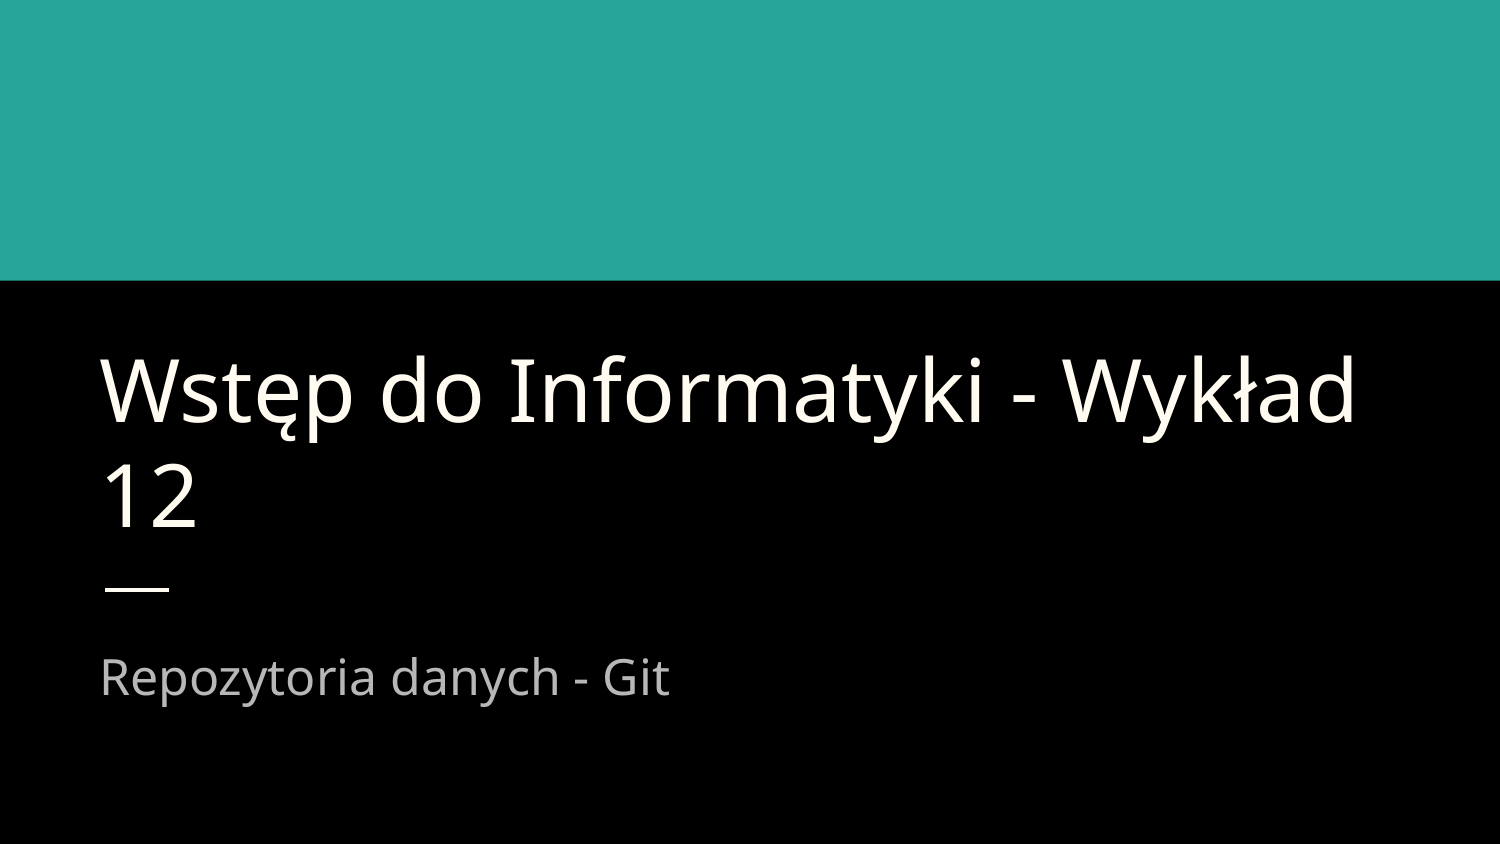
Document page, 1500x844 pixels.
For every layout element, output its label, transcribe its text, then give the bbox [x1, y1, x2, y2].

subtitle Repozytoria danych - Git [84, 630, 1416, 760]
title Wstęp do Informatyki - Wykład 12 [84, 310, 1457, 561]
